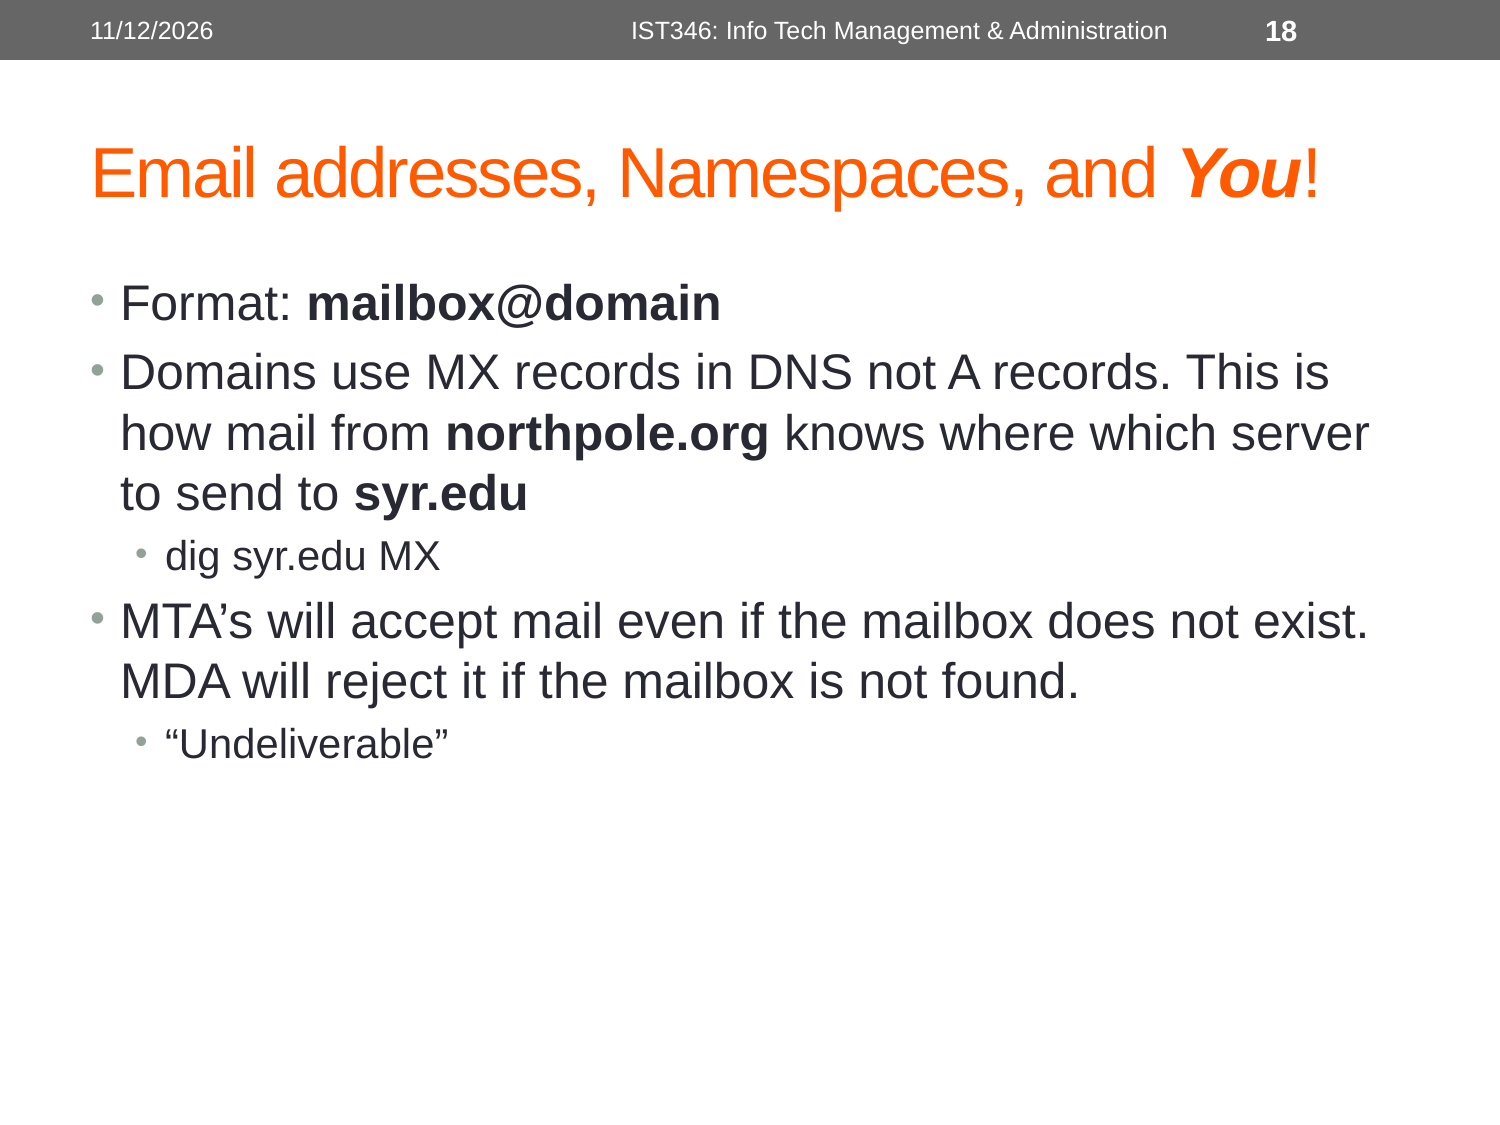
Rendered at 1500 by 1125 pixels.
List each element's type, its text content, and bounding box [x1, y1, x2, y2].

slide_number 18 [1250, 3, 1425, 57]
title Email addresses, Namespaces, and You! [75, 87, 1425, 250]
list Format: mailbox@domain Domains use MX records in DNS not A records. This is how mail from northpole.org knows where which server to send to syr.edu dig syr.edu MX MTA’s will accept mail even if the mailbox does not exist. MDA will reject it if the mailbox is not found. “Undeliverable” [75, 262, 1425, 1063]
footer IST346: Info Tech Management & Administration [562, 3, 1238, 57]
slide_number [75, 3, 550, 57]
